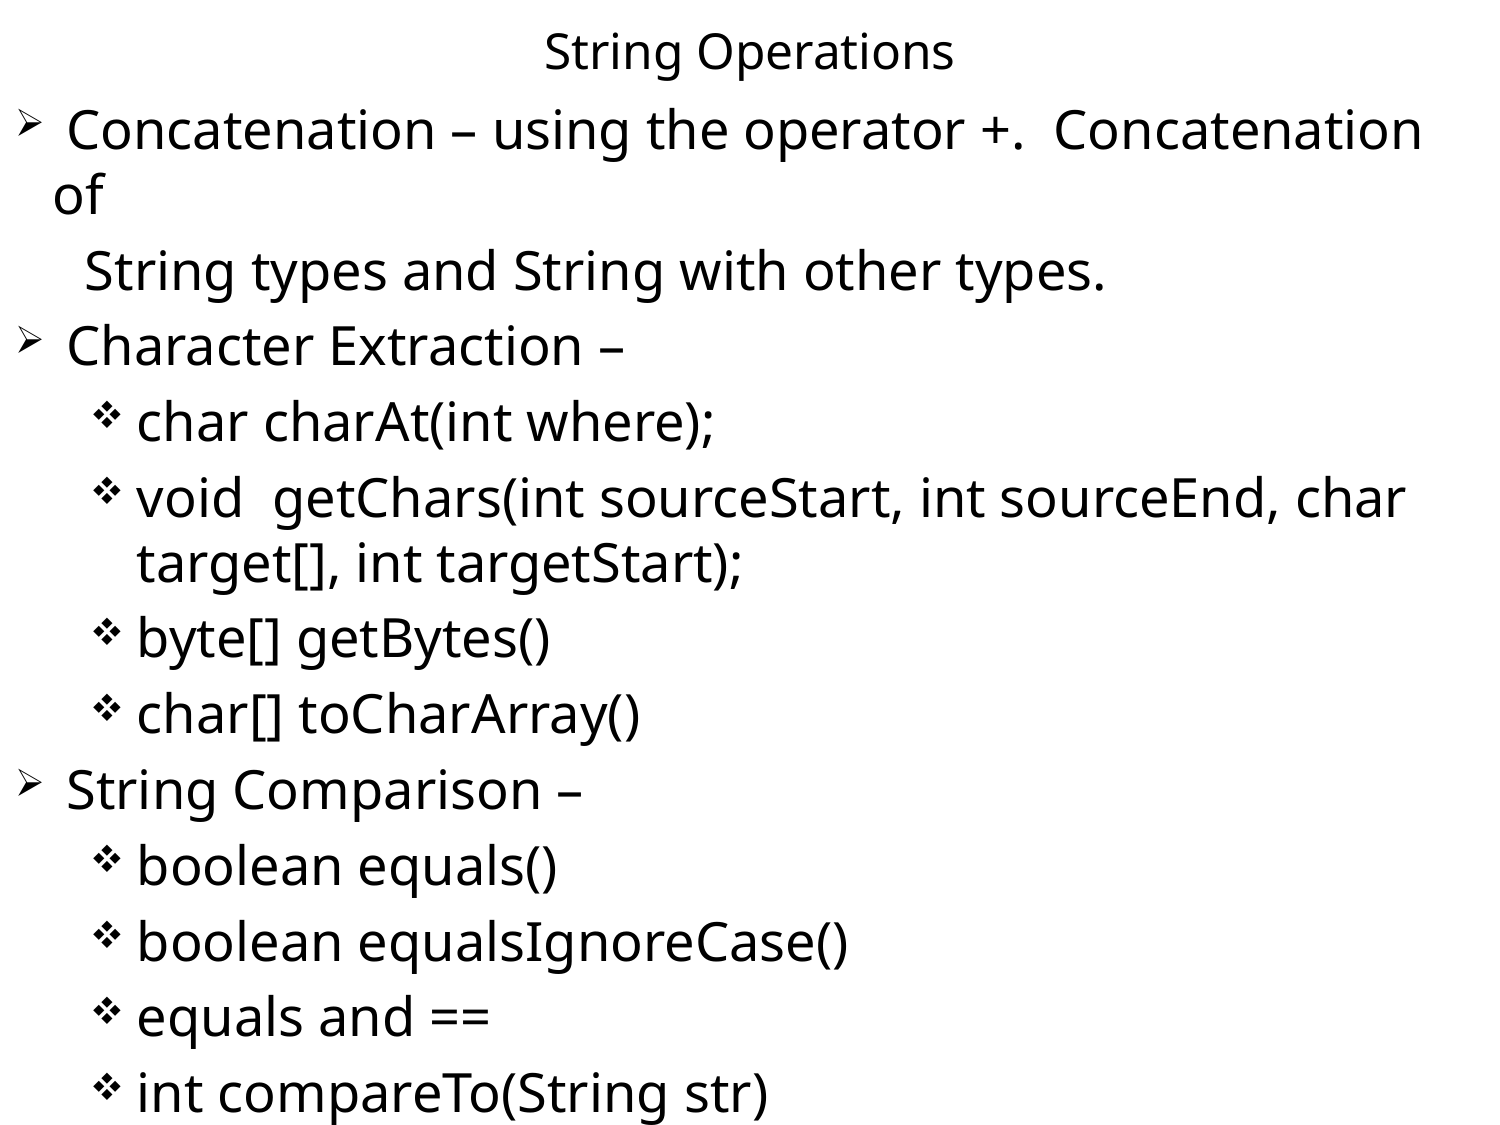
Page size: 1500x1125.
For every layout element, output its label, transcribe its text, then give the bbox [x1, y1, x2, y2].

list Concatenation – using the operator +. Concatenation of String types and String with other types. Character Extraction – char charAt(int where); void getChars(int sourceStart, int sourceEnd, char target[], int targetStart); byte[] getBytes() char[] toCharArray() String Comparison – boolean equals() boolean equalsIgnoreCase() equals and == int compareTo(String str) [0, 87, 1500, 1100]
title String Operations [75, 12, 1425, 87]
